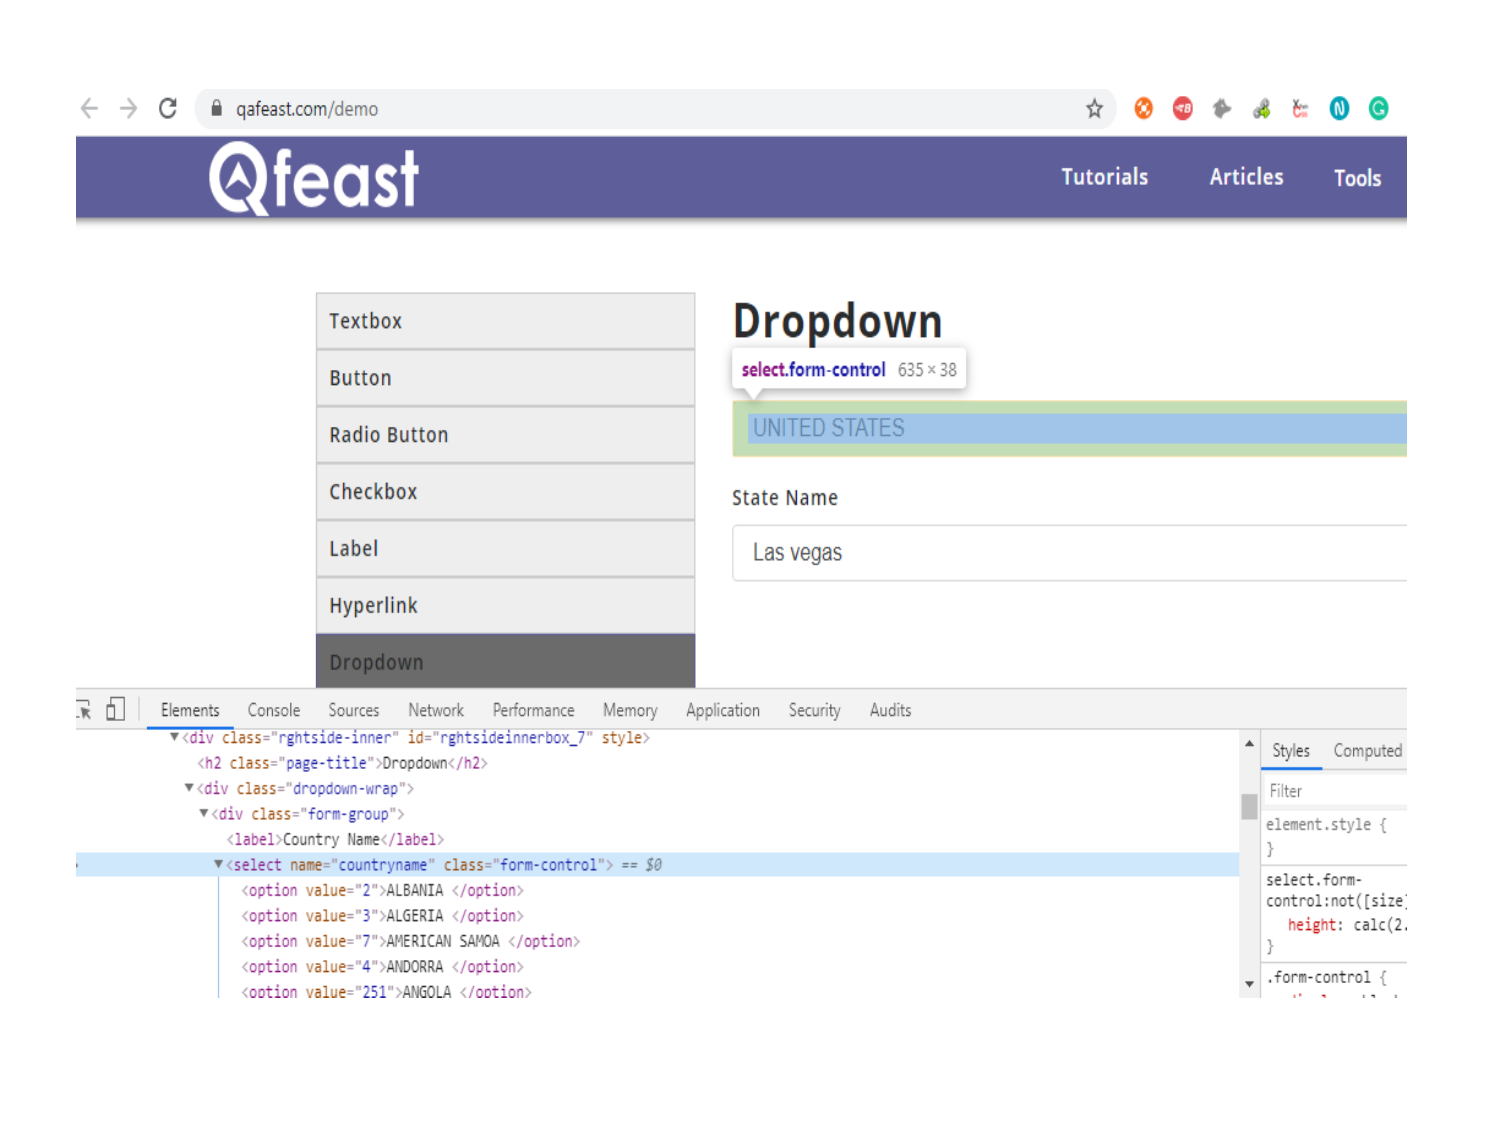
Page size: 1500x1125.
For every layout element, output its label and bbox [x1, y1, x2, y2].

list [76, 89, 1407, 998]
